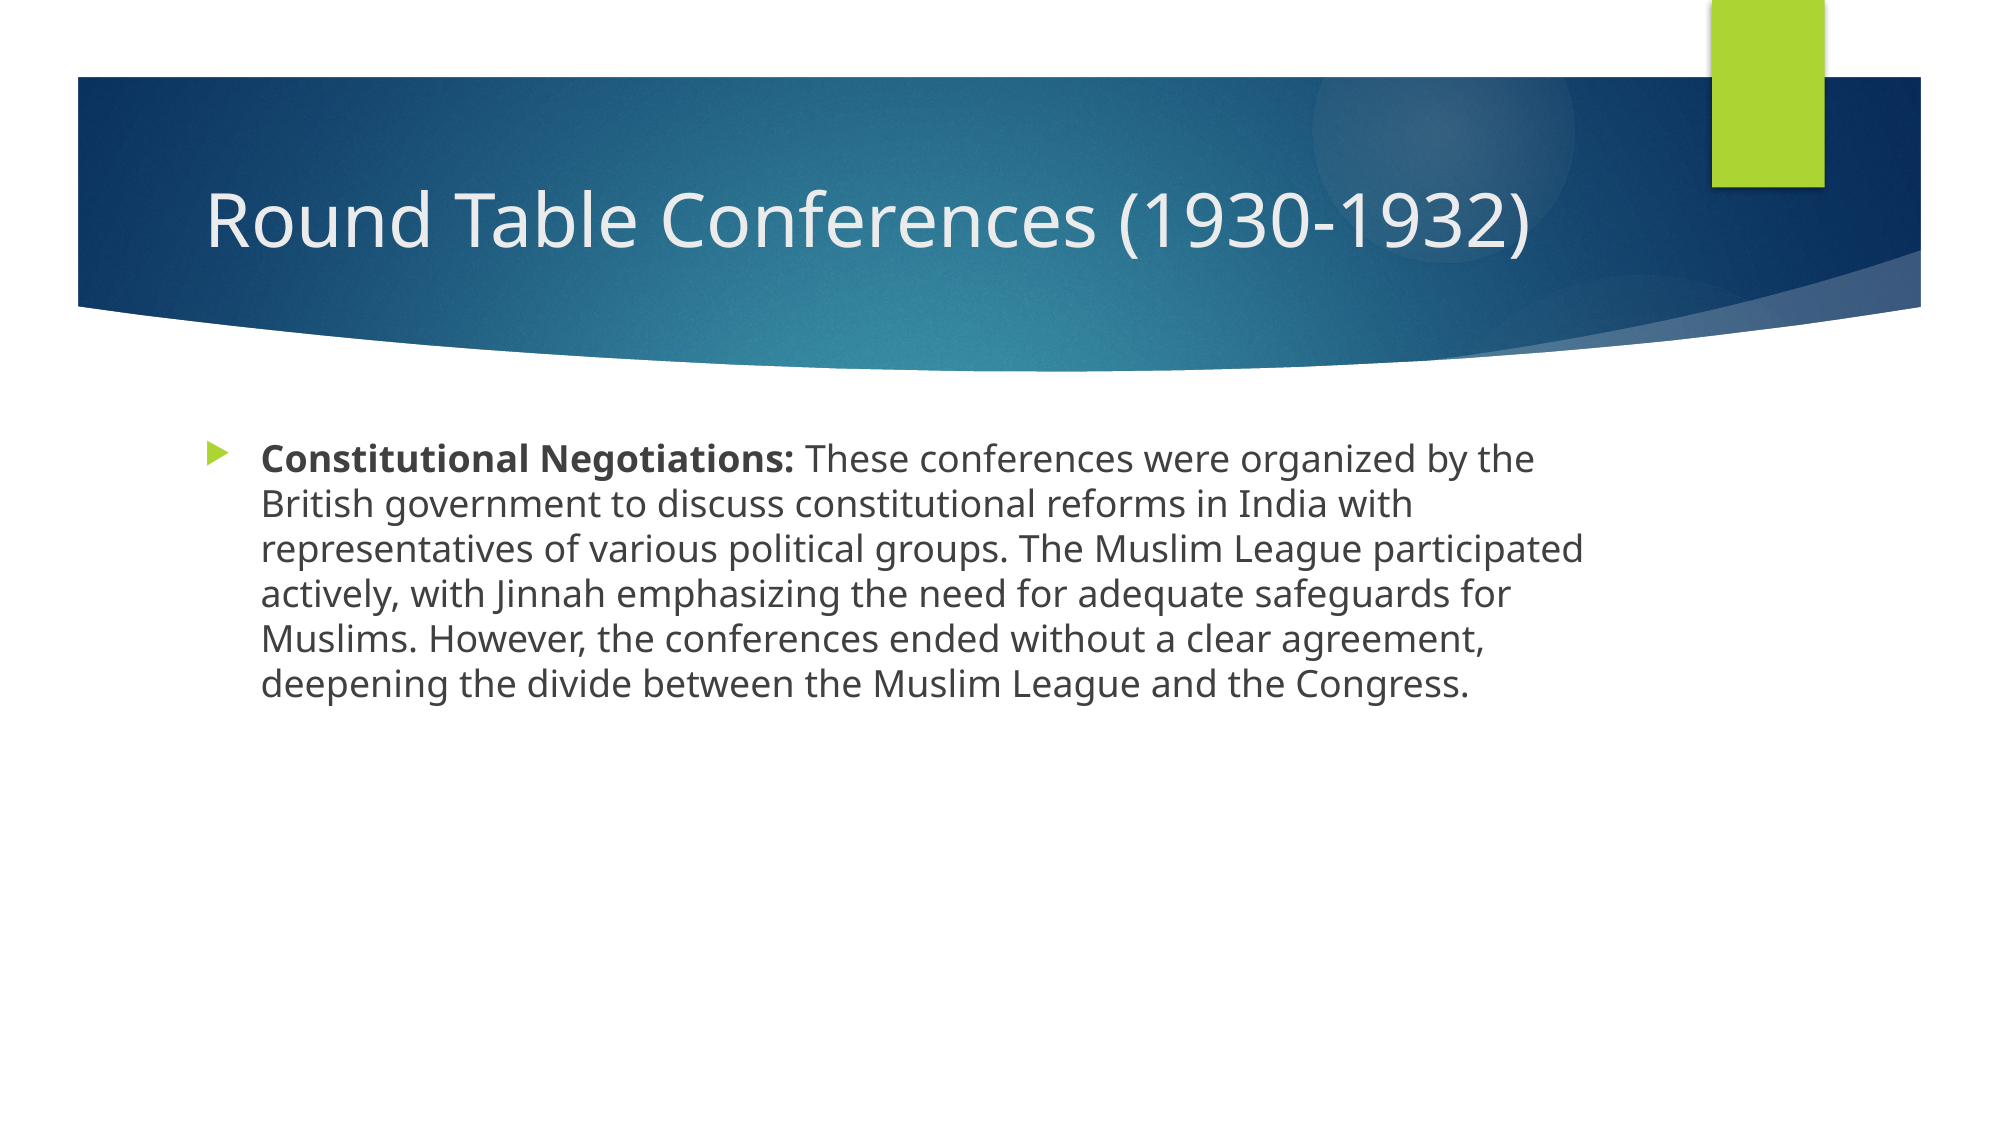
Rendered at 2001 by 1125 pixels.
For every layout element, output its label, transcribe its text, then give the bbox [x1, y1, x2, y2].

list Constitutional Negotiations: These conferences were organized by the British government to discuss constitutional reforms in India with representatives of various political groups. The Muslim League participated actively, with Jinnah emphasizing the need for adequate safeguards for Muslims. However, the conferences ended without a clear agreement, deepening the divide between the Muslim League and the Congress. [189, 427, 1627, 988]
title Round Table Conferences (1930-1932) [189, 159, 1627, 276]
